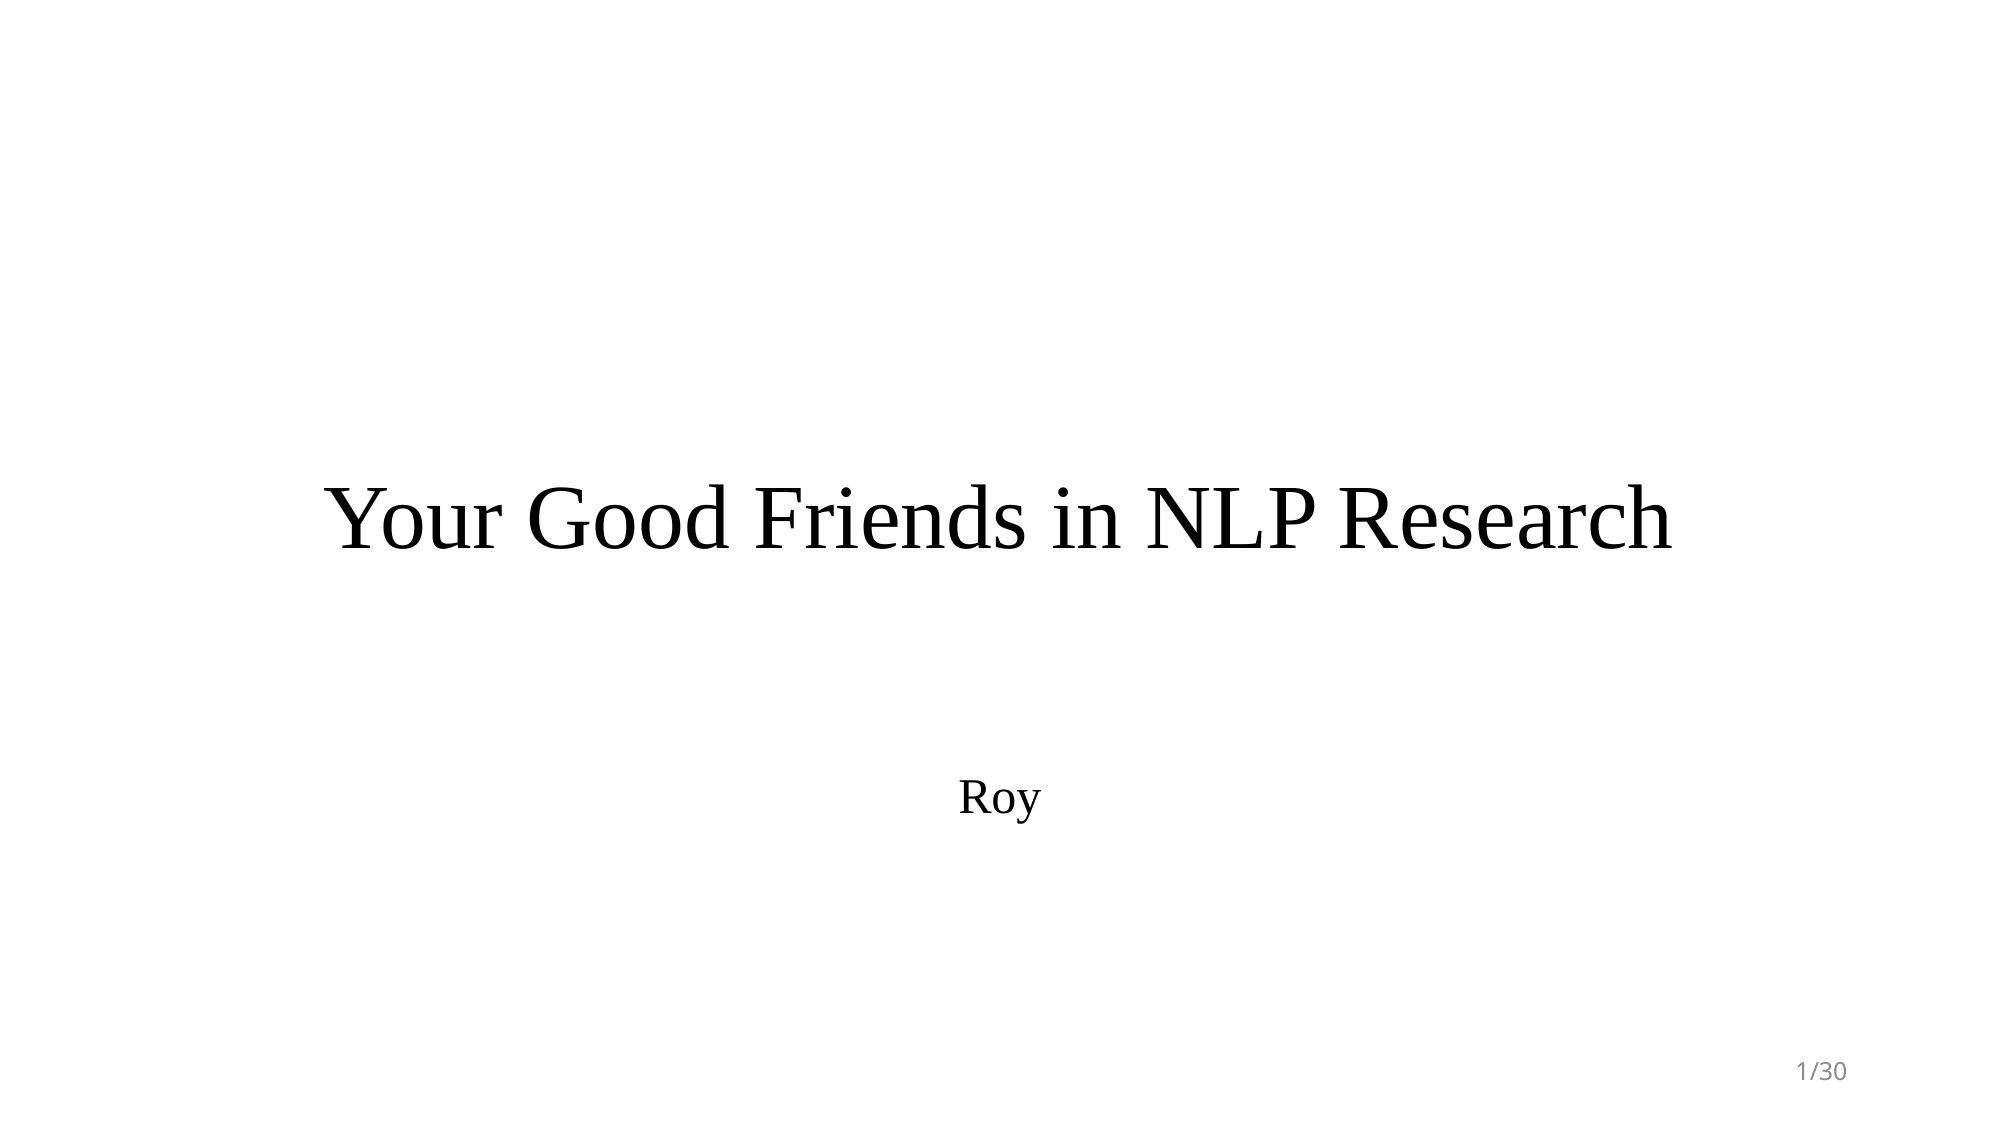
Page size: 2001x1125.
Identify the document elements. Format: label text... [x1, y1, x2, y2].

slide_number 1/30 [1412, 1042, 1863, 1103]
subtitle Roy [249, 762, 1750, 869]
title Your Good Friends in NLP Research [249, 184, 1750, 576]
